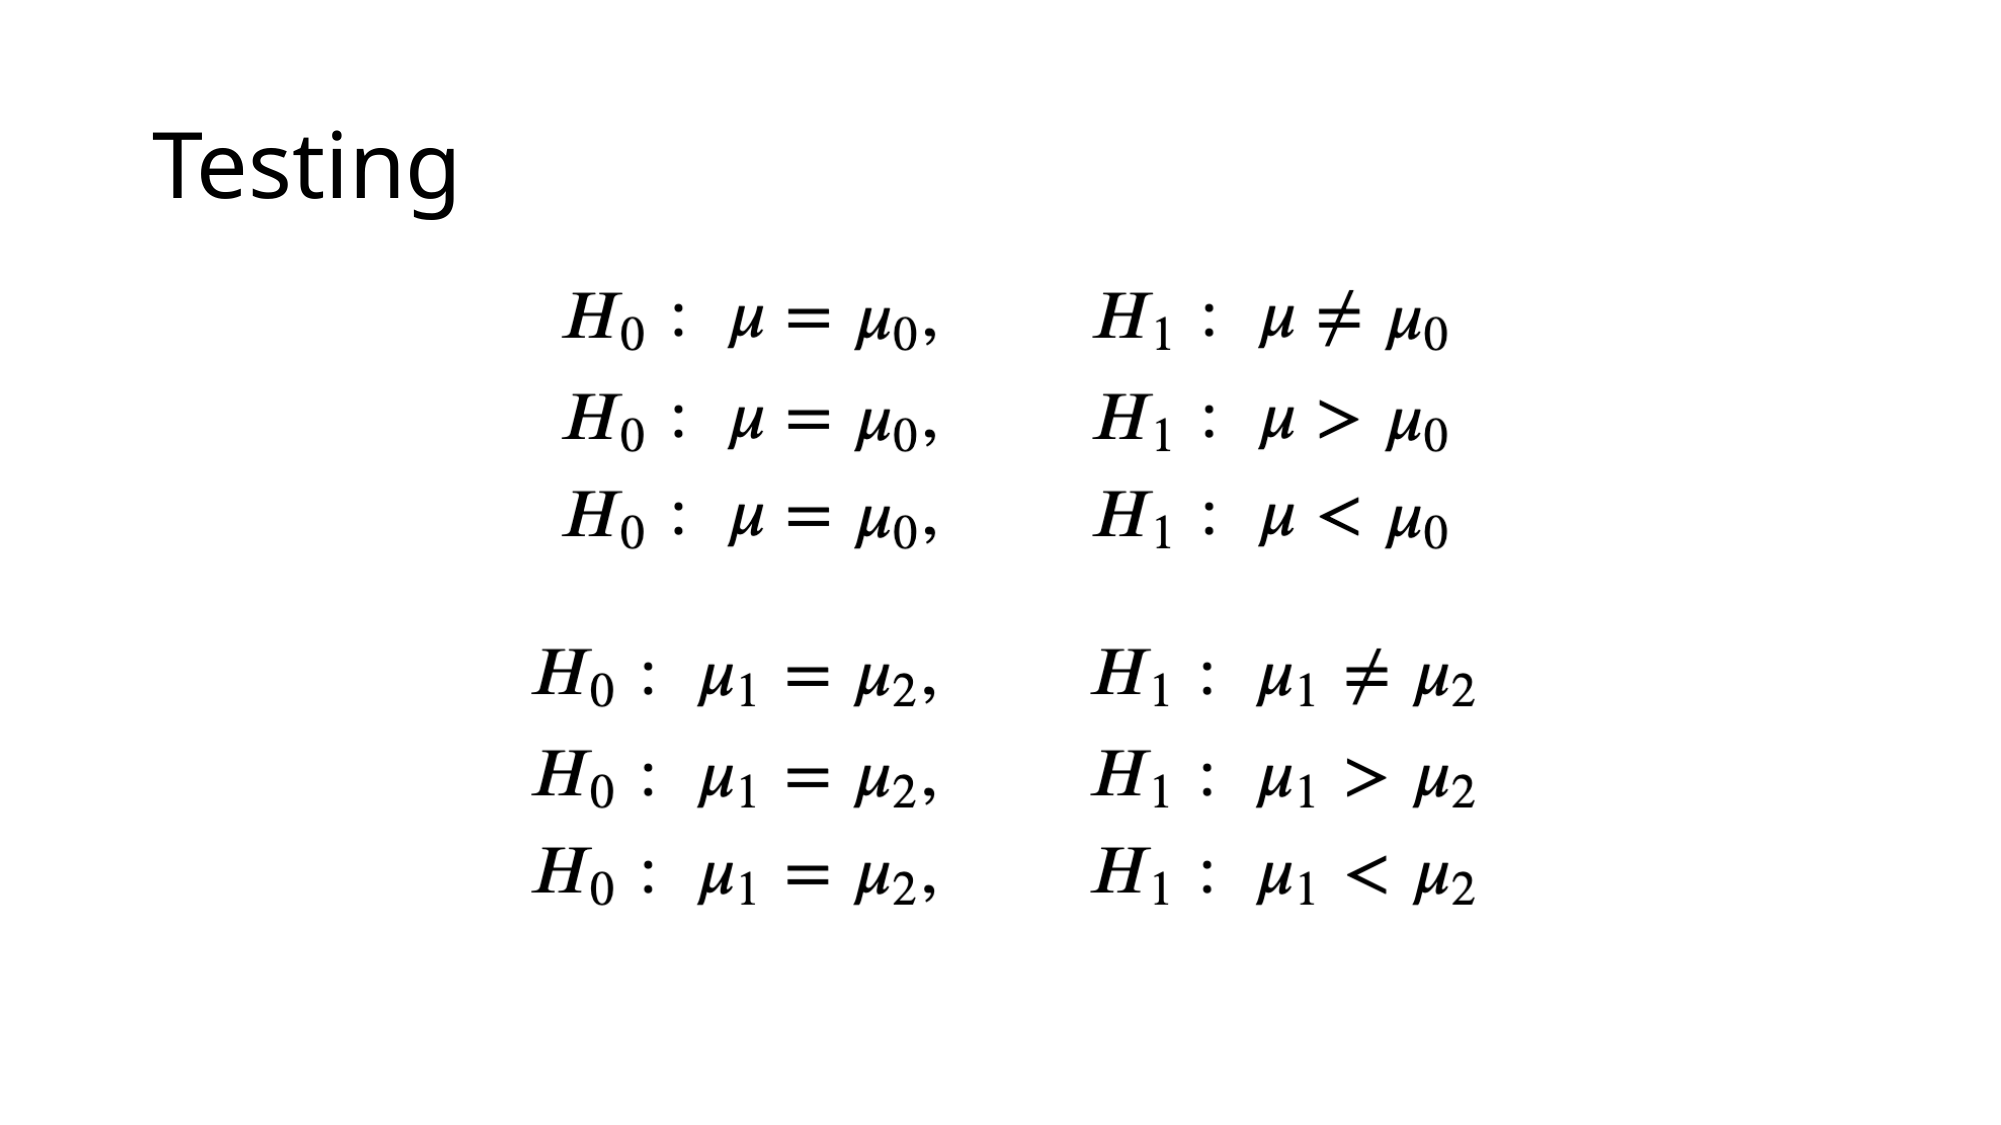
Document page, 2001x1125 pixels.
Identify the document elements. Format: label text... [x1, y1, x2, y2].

title Testing [137, 59, 1863, 278]
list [503, 277, 1497, 933]
